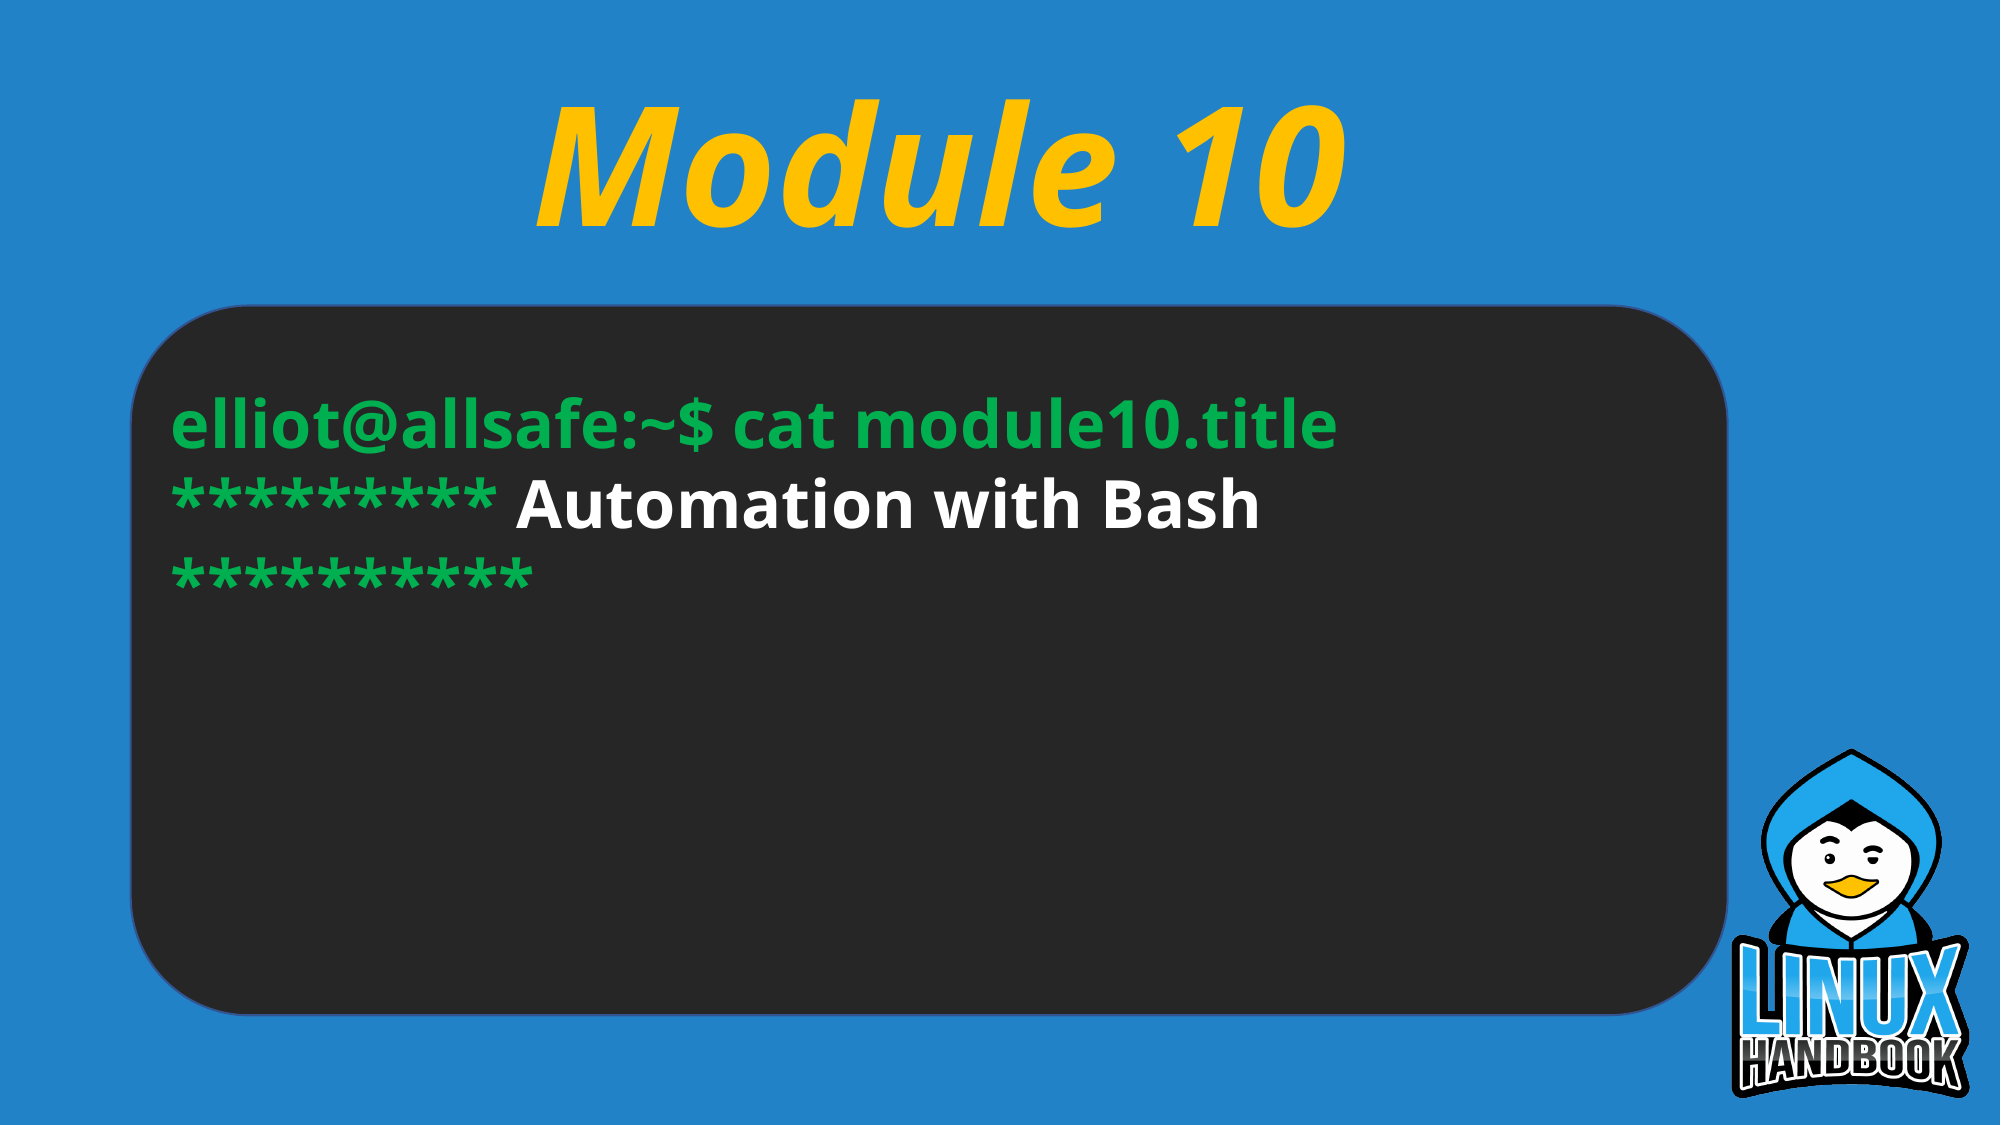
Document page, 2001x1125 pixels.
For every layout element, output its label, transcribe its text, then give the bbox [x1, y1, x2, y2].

text_box elliot@allsafe:~$ cat module10.title ********* Automation with Bash ********** [155, 374, 1651, 674]
picture [1650, 724, 2000, 1125]
list Module 10 [517, 75, 1973, 249]
text_box [129, 304, 1729, 1017]
